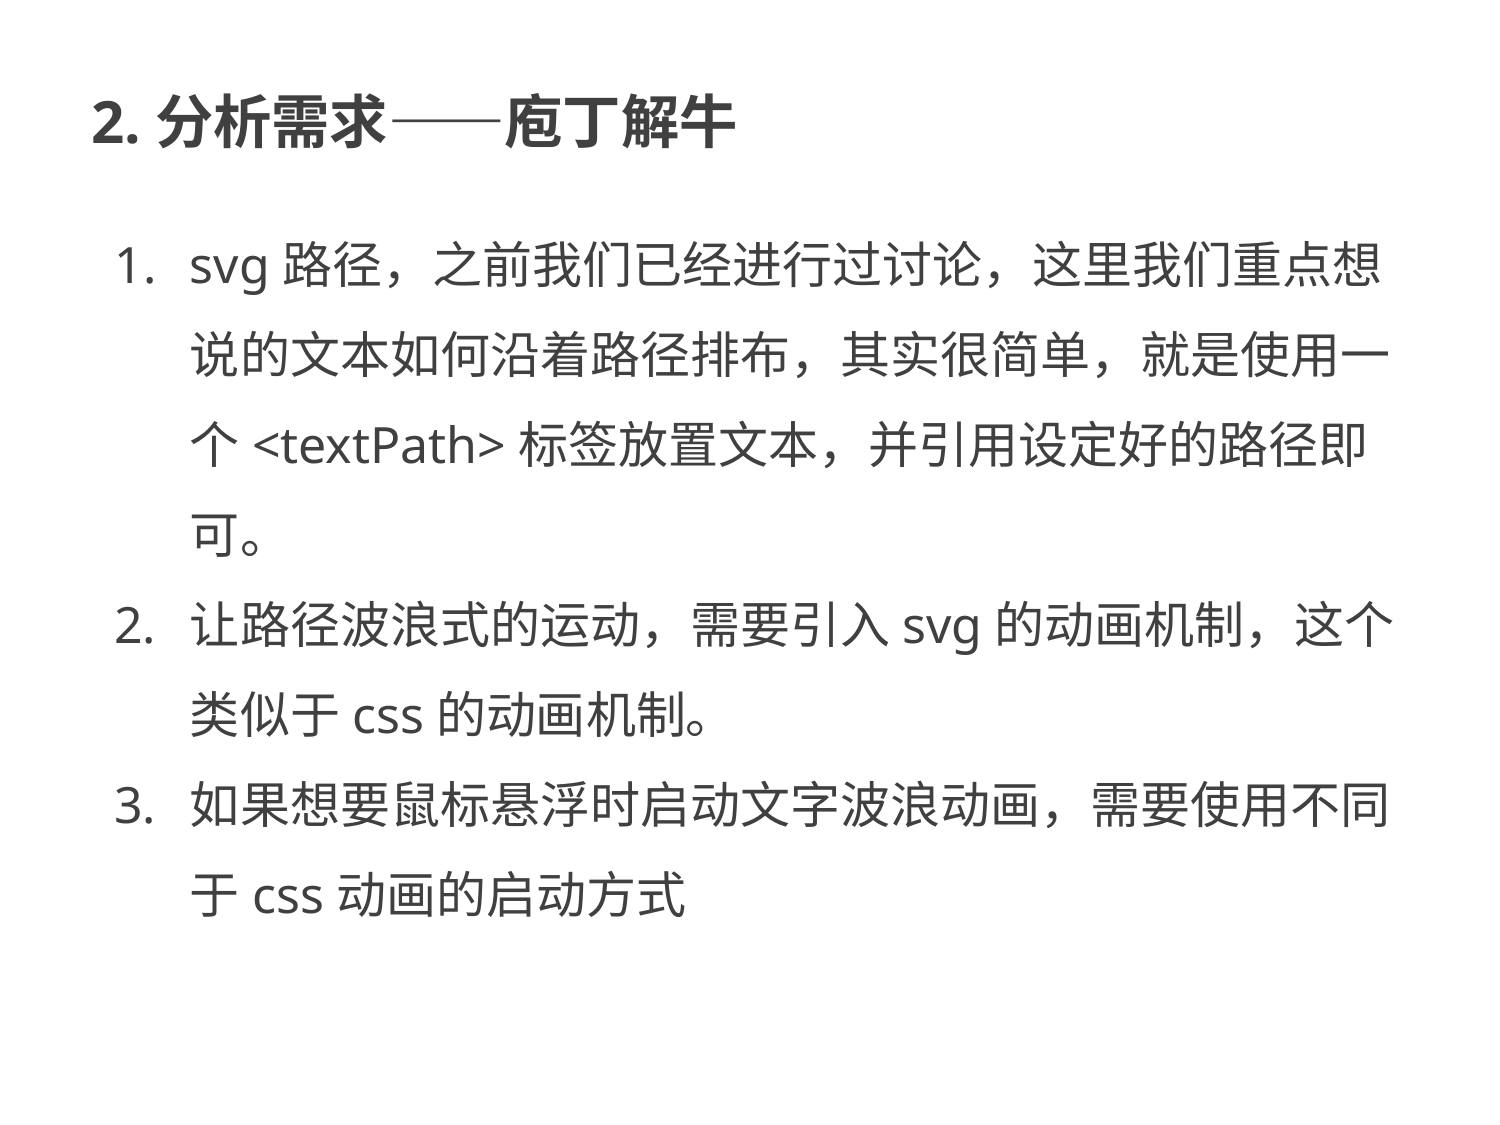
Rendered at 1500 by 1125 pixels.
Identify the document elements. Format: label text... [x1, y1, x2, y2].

text_box svg路径，之前我们已经进行过讨论，这里我们重点想说的文本如何沿着路径排布，其实很简单，就是使用一个<textPath>标签放置文本，并引用设定好的路径即可。 让路径波浪式的运动，需要引入svg的动画机制，这个类似于css的动画机制。 如果想要鼠标悬浮时启动文字波浪动画，需要使用不同于css动画的启动方式 [100, 196, 1412, 931]
text_box 2.分析需求——庖丁解牛 [76, 78, 1058, 163]
